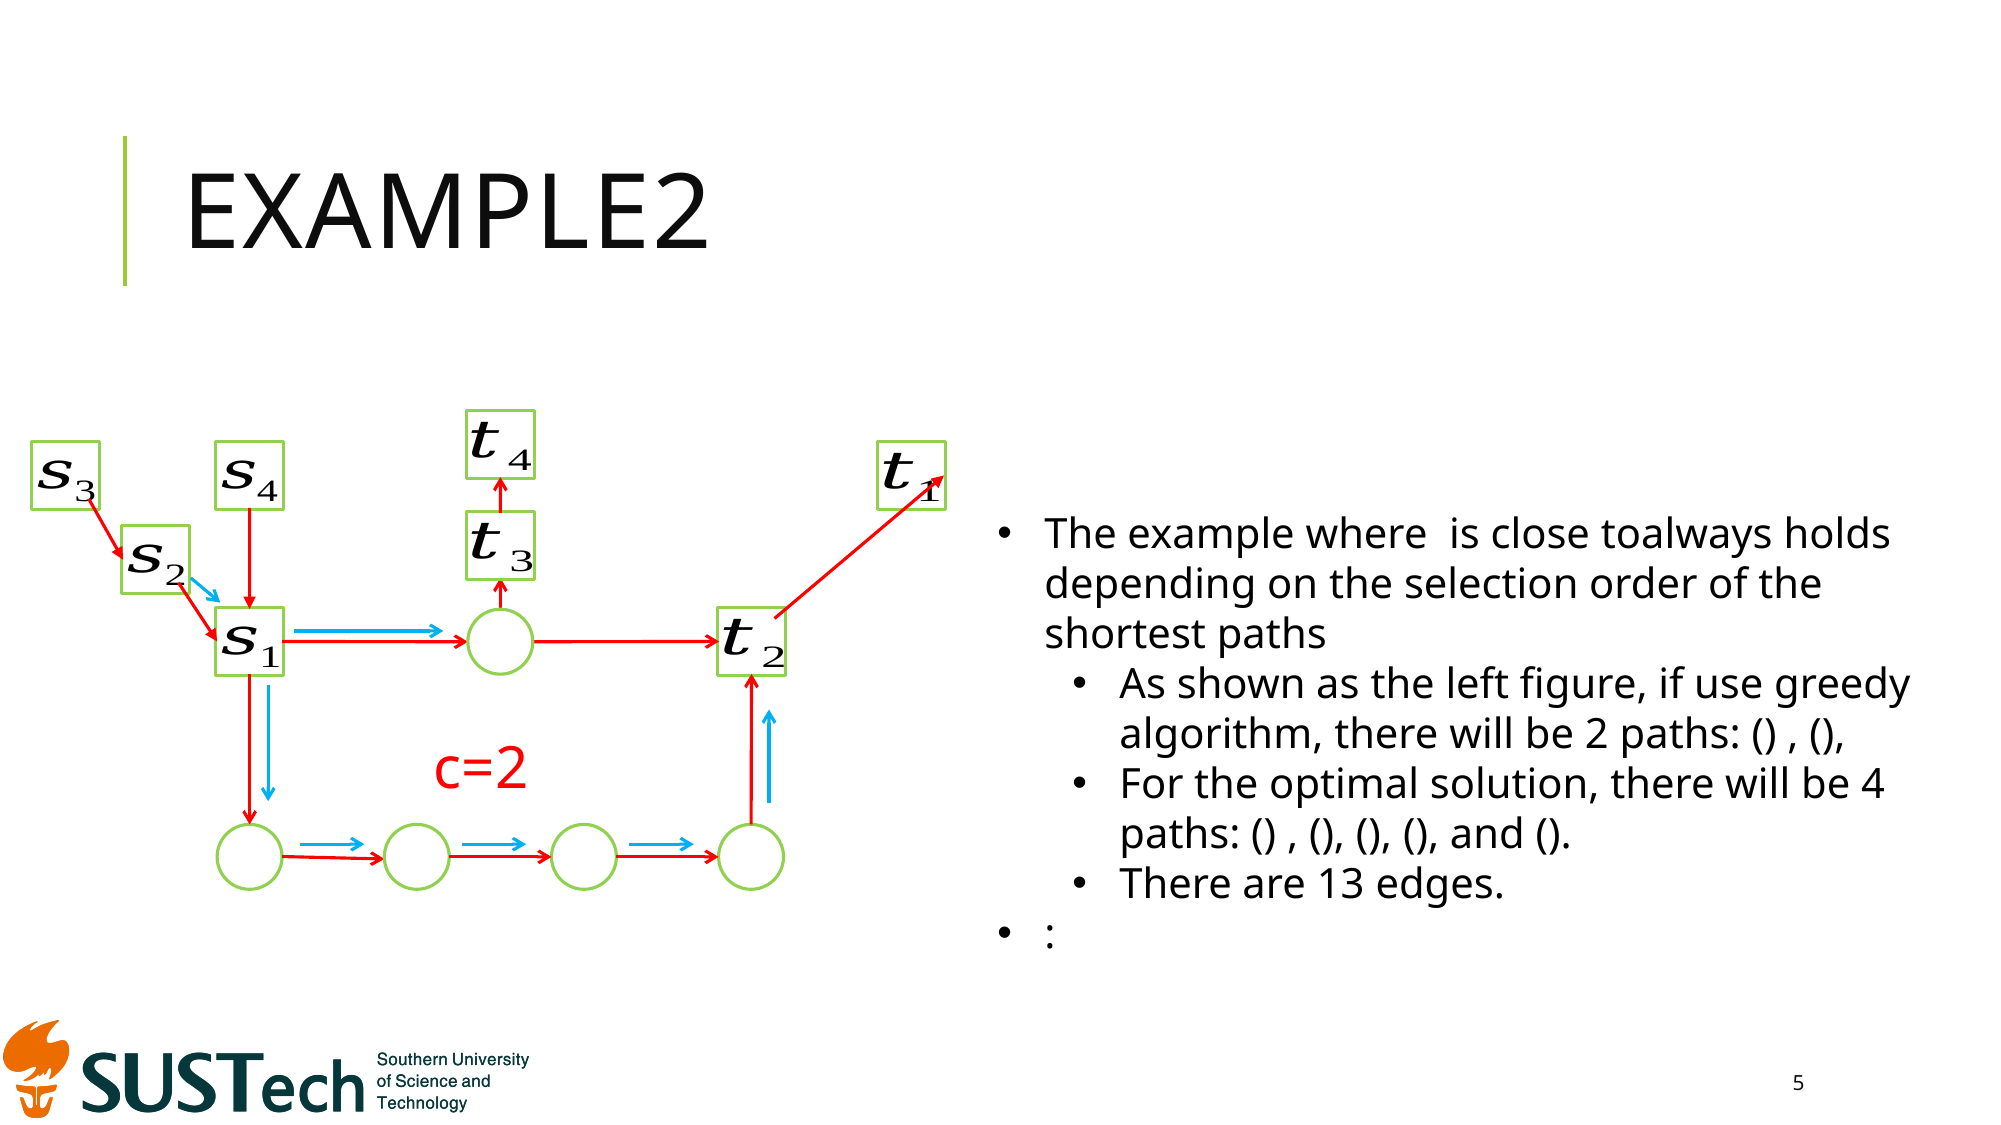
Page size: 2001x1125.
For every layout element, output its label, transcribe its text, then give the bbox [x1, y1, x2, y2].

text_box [88, 498, 133, 538]
picture [3, 1020, 529, 1118]
text_box [717, 823, 785, 891]
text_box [281, 856, 385, 860]
title Example2 [168, 96, 1763, 342]
slide_number 5 [1777, 1061, 1938, 1107]
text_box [190, 577, 221, 603]
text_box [178, 582, 227, 619]
text_box [550, 823, 618, 891]
text_box [466, 608, 534, 676]
text_box [383, 823, 451, 891]
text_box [774, 498, 889, 619]
text_box [215, 823, 283, 891]
text_box c=2 [419, 722, 568, 808]
